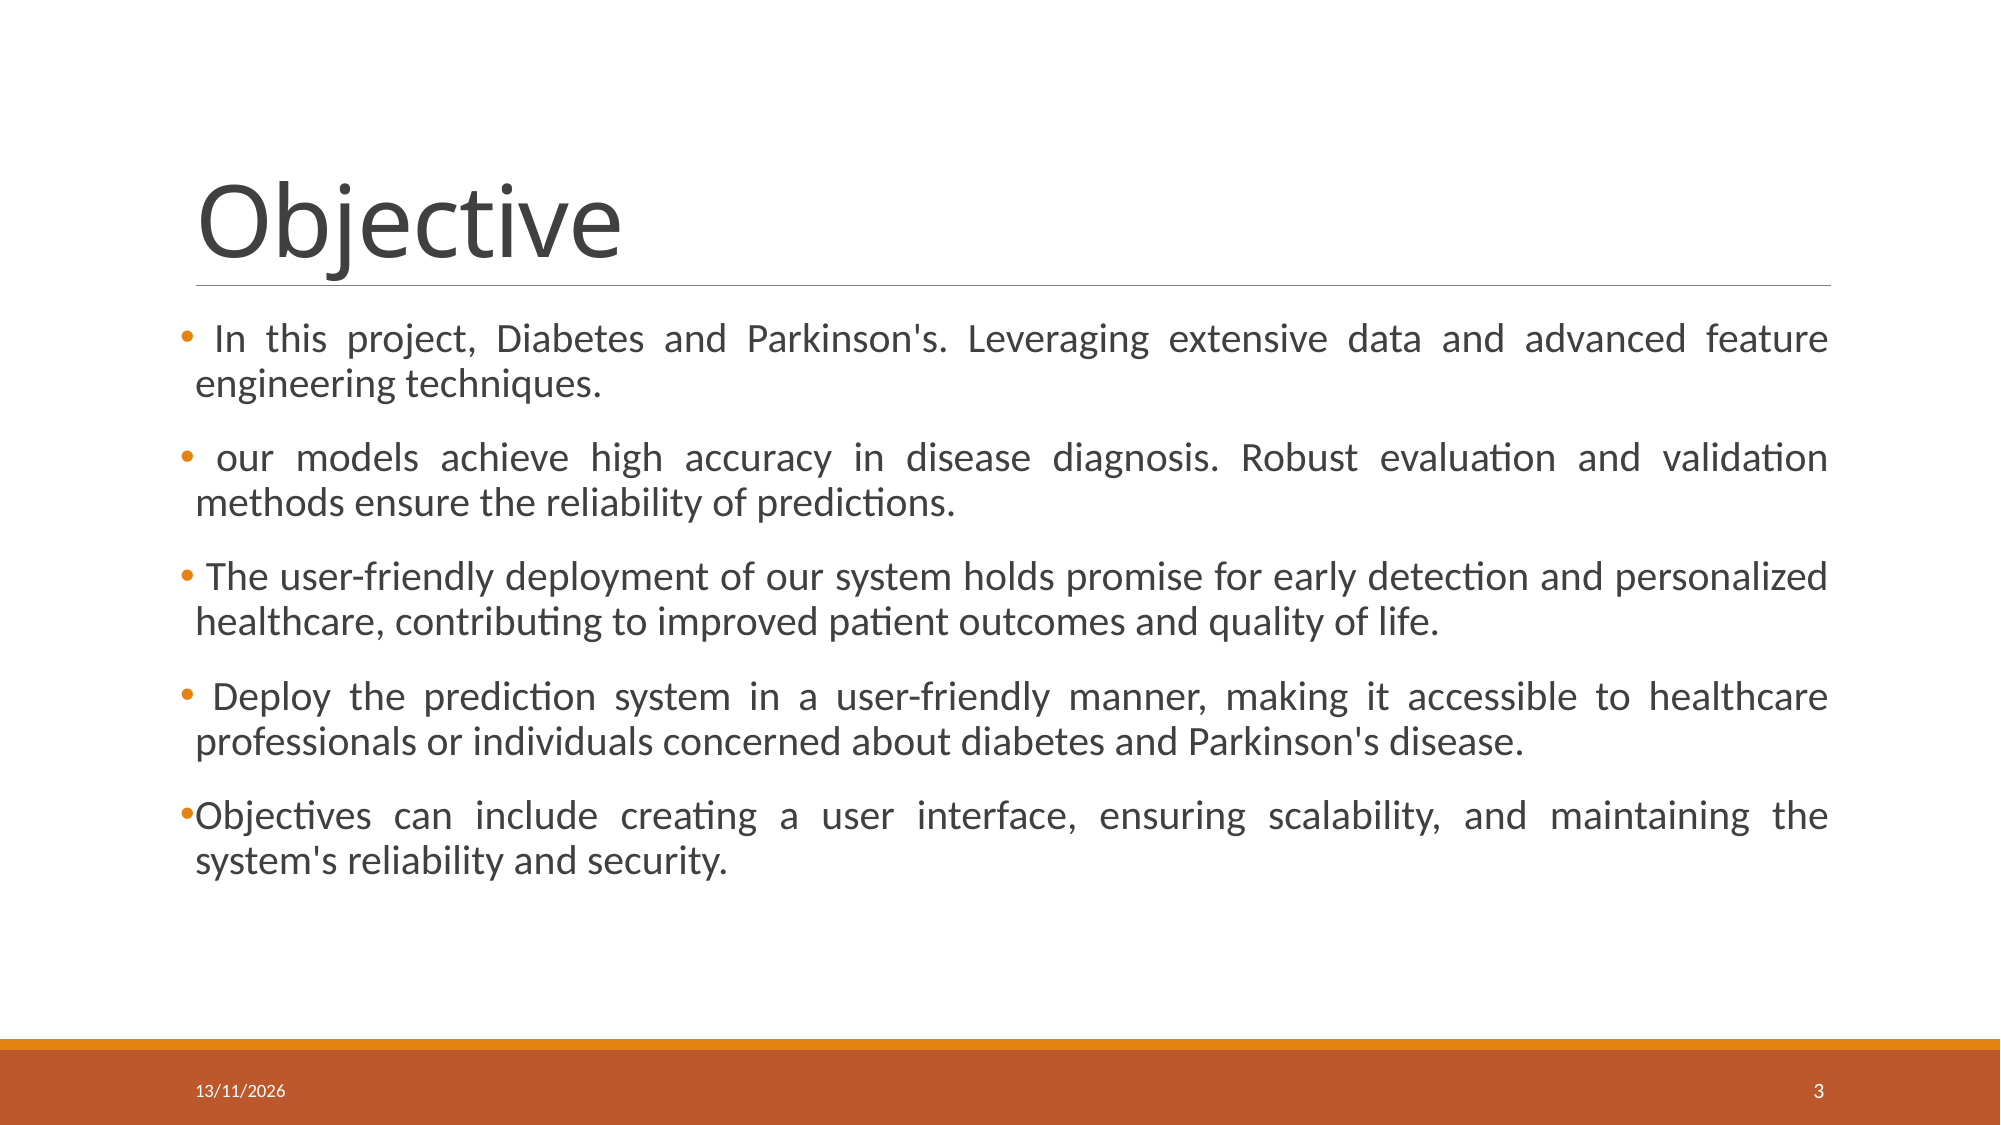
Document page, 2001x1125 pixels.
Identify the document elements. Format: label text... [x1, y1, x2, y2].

title Objective [180, 47, 1830, 285]
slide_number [180, 1059, 586, 1120]
list In this project, Diabetes and Parkinson's. Leveraging extensive data and advanced feature engineering techniques. our models achieve high accuracy in disease diagnosis. Robust evaluation and validation methods ensure the reliability of predictions. The user-friendly deployment of our system holds promise for early detection and personalized healthcare, contributing to improved patient outcomes and quality of life. Deploy the prediction system in a user-friendly manner, making it accessible to healthcare professionals or individuals concerned about diabetes and Parkinson's disease. Objectives can include creating a user interface, ensuring scalability, and maintaining the system's reliability and security. [180, 308, 1830, 969]
slide_number 3 [1624, 1059, 1840, 1120]
